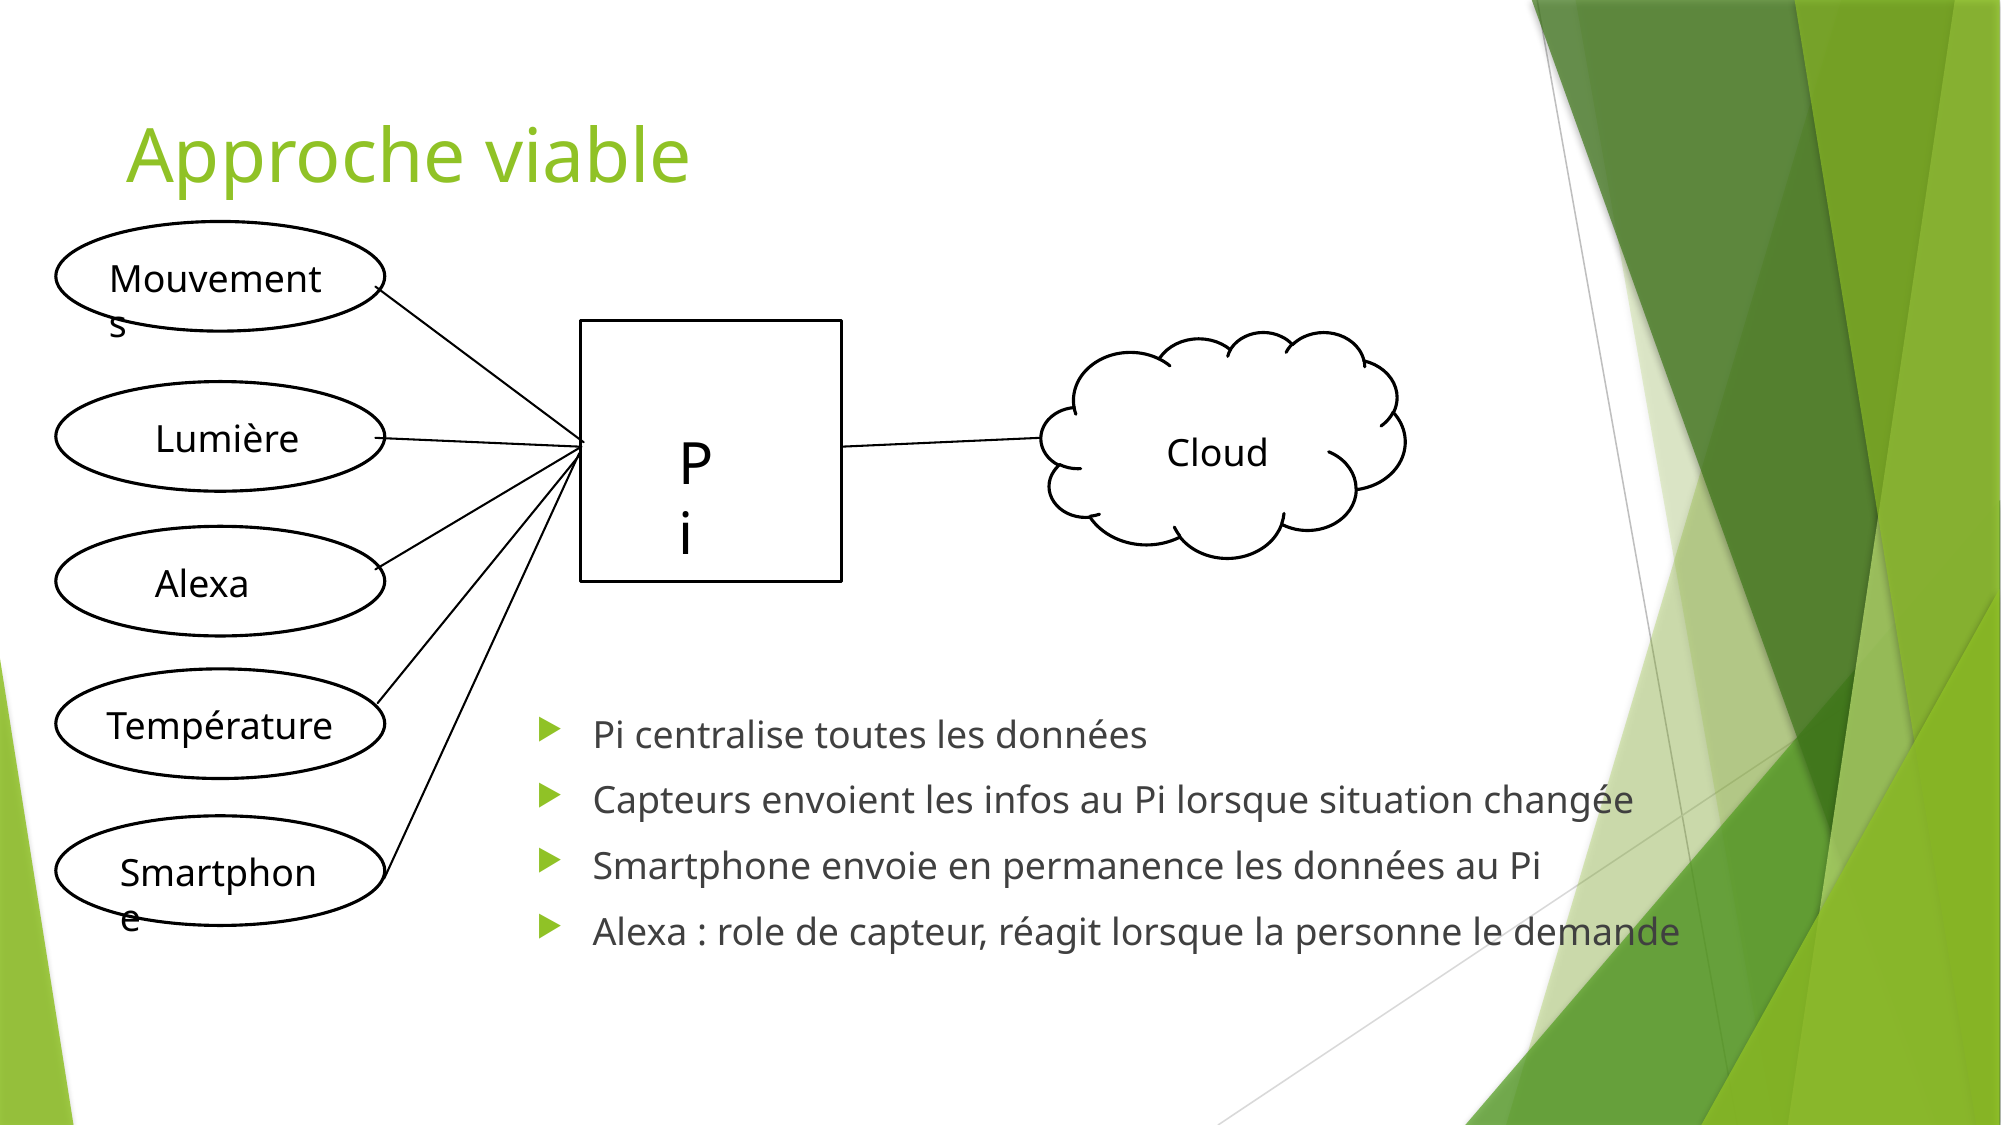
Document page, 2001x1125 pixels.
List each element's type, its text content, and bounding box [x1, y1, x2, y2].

text_box [586, 319, 843, 583]
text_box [374, 450, 380, 457]
text_box [54, 667, 362, 781]
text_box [383, 452, 580, 880]
text_box Pi [663, 418, 742, 574]
text_box Mouvements [93, 247, 347, 353]
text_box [841, 437, 1041, 448]
text_box [54, 814, 381, 912]
text_box Alexa [139, 552, 288, 613]
text_box [54, 524, 372, 638]
text_box Smartphone [104, 841, 338, 947]
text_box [374, 286, 585, 443]
text_box Cloud [1151, 421, 1339, 482]
text_box Lumière [139, 407, 316, 468]
text_box [1039, 330, 1407, 561]
text_box [54, 379, 370, 493]
title Approche viable [111, 99, 1522, 317]
text_box Température [91, 694, 375, 755]
list Pi centralise toutes les données Capteurs envoient les infos au Pi lorsque situation changée Smartphone envoie en permanence les données au Pi Alexa : role de capteur, réagit lorsque la personne le demande [521, 703, 1985, 1125]
text_box [54, 219, 387, 313]
